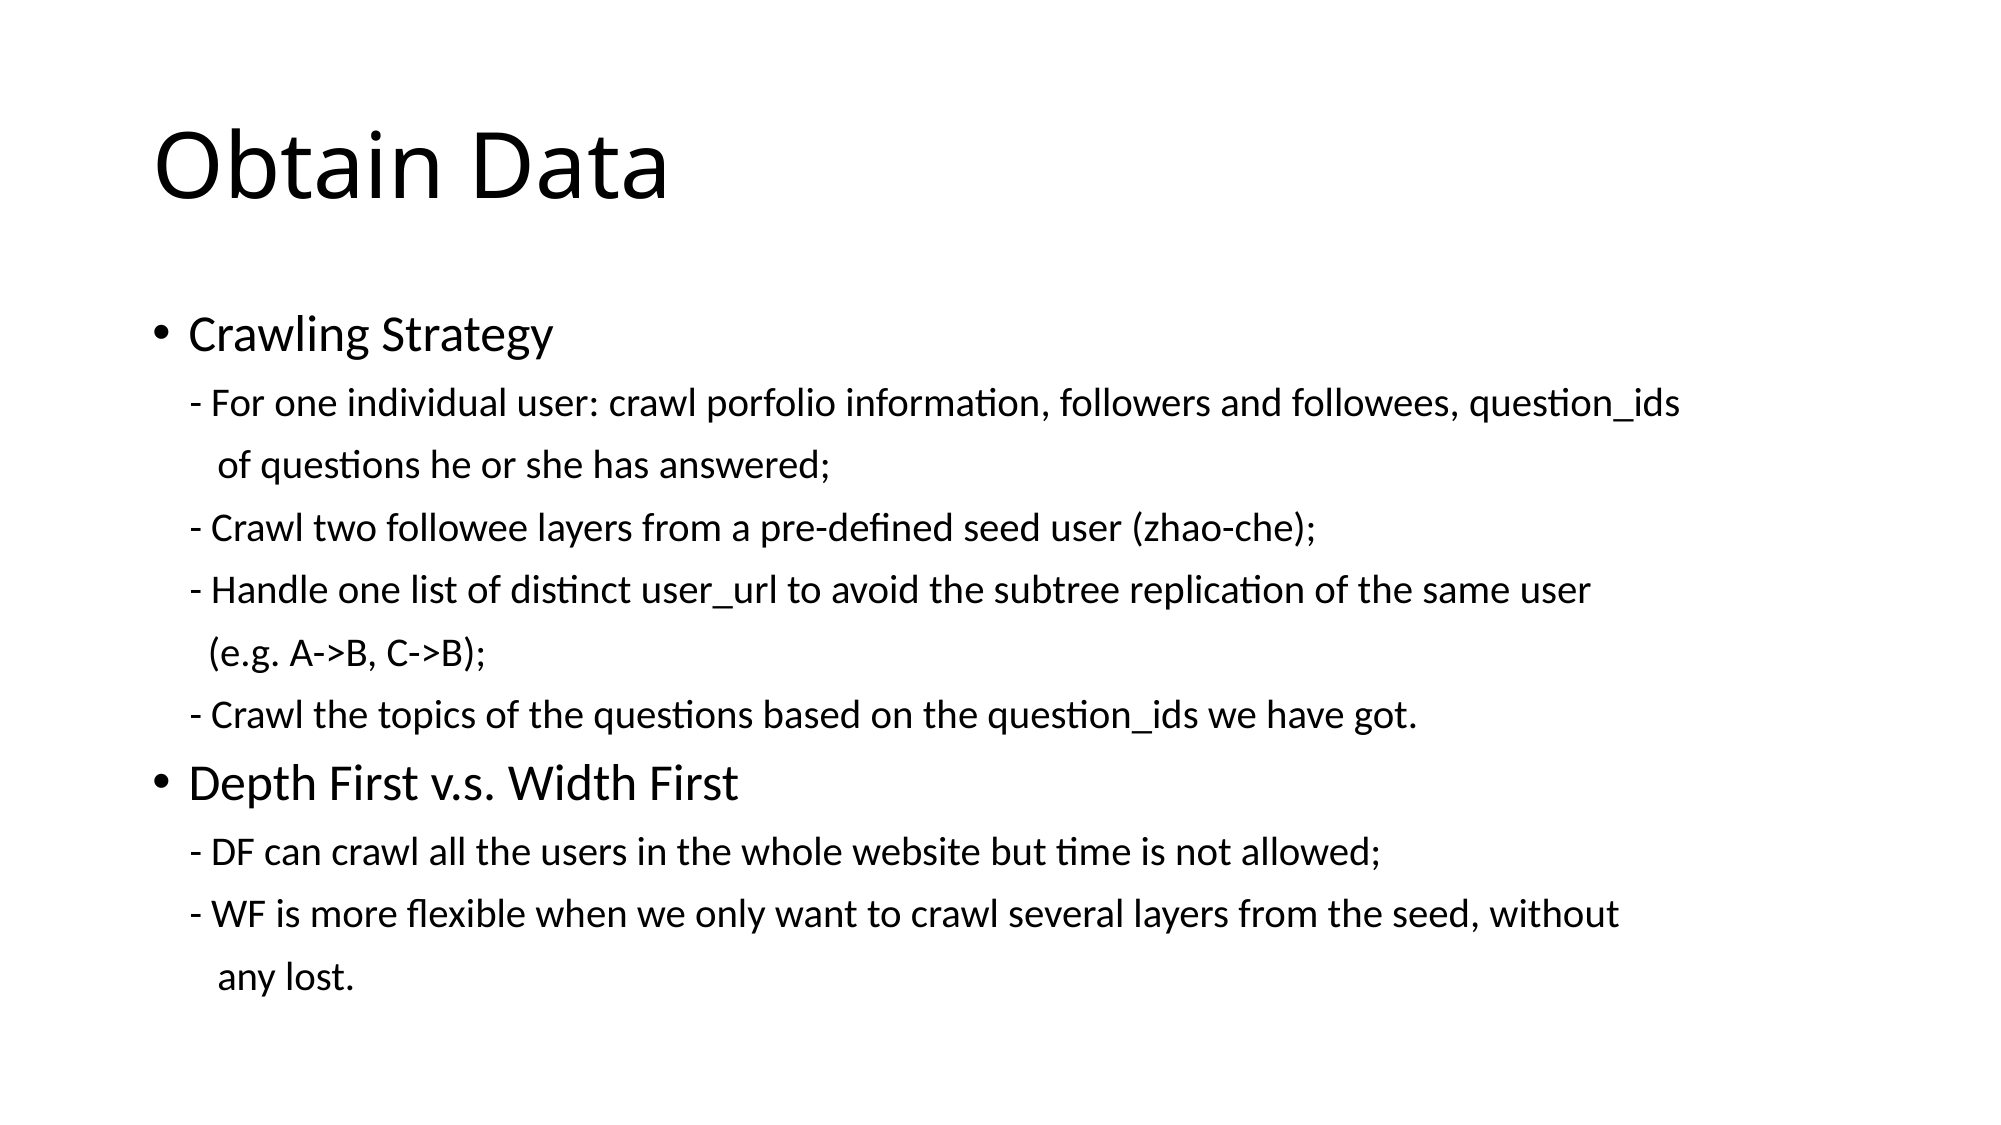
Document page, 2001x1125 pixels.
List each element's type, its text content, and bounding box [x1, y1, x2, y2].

title Obtain Data [137, 59, 1863, 278]
list Crawling Strategy - For one individual user: crawl porfolio information, followers and followees, question_ids of questions he or she has answered; - Crawl two followee layers from a pre-defined seed user (zhao-che); - Handle one list of distinct user_url to avoid the subtree replication of the same user (e.g. A->B, C->B); - Crawl the topics of the questions based on the question_ids we have got. Depth First v.s. Width First - DF can crawl all the users in the whole website but time is not allowed; - WF is more flexible when we only want to crawl several layers from the seed, without any lost. [137, 299, 1863, 1014]
